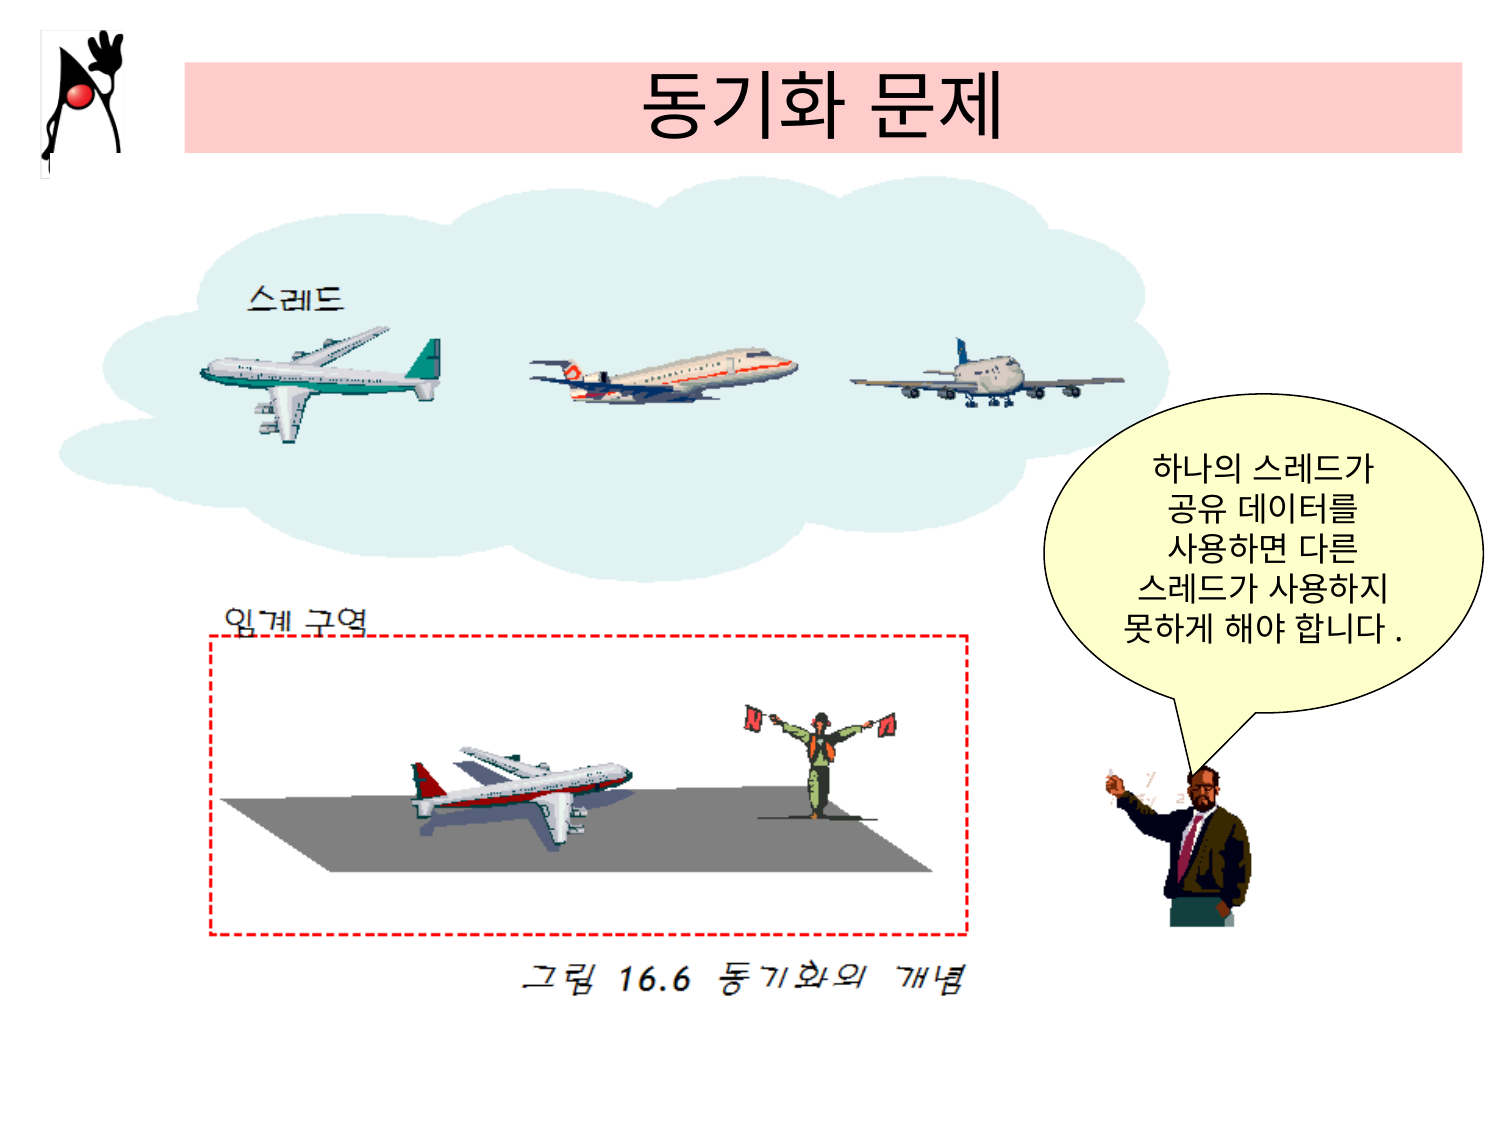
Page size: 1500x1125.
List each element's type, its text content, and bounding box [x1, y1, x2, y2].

title 동기화 문제 [184, 62, 1463, 152]
picture [39, 30, 1500, 1011]
